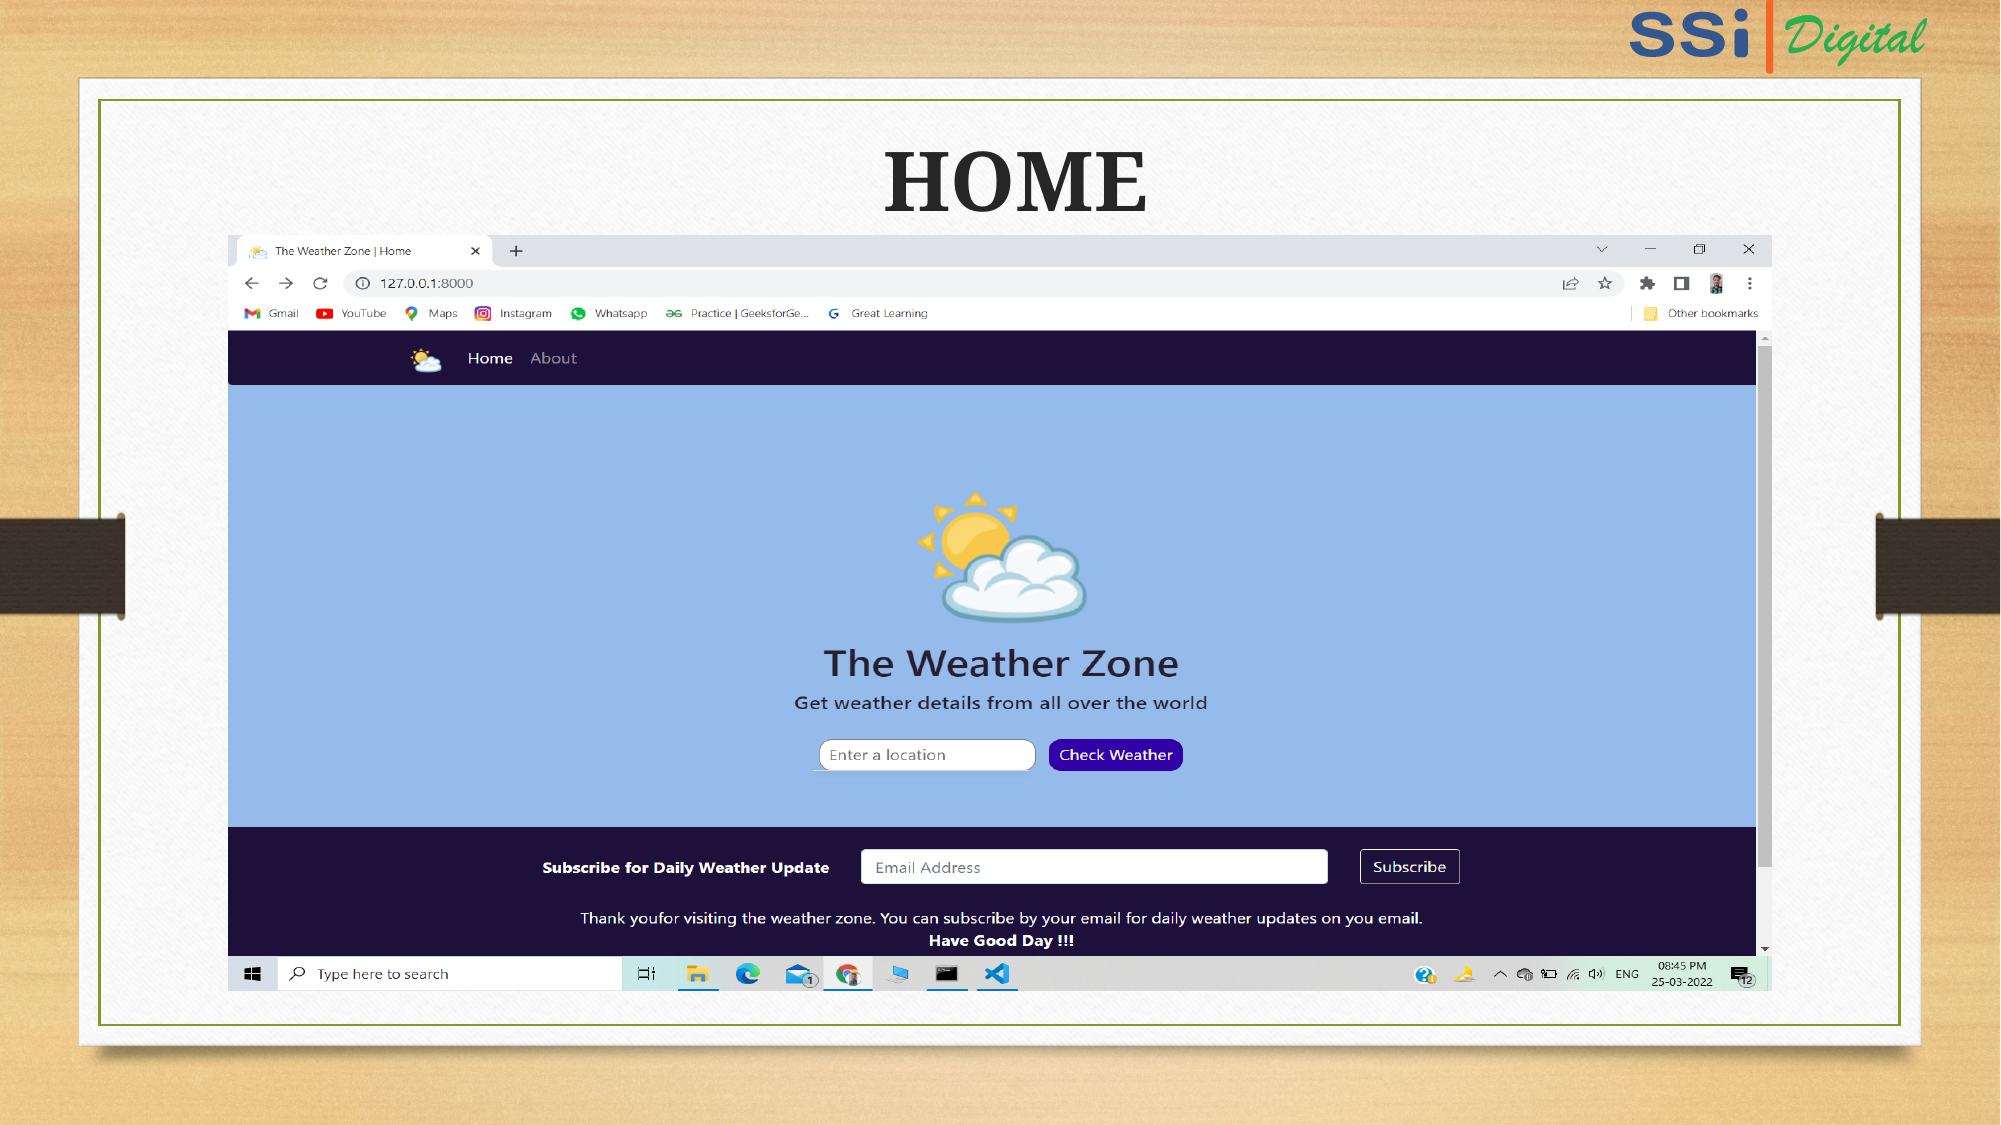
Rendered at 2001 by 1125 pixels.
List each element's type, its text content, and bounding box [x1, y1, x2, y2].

picture [0, 0, 2001, 1125]
title HOME [228, 121, 1804, 236]
